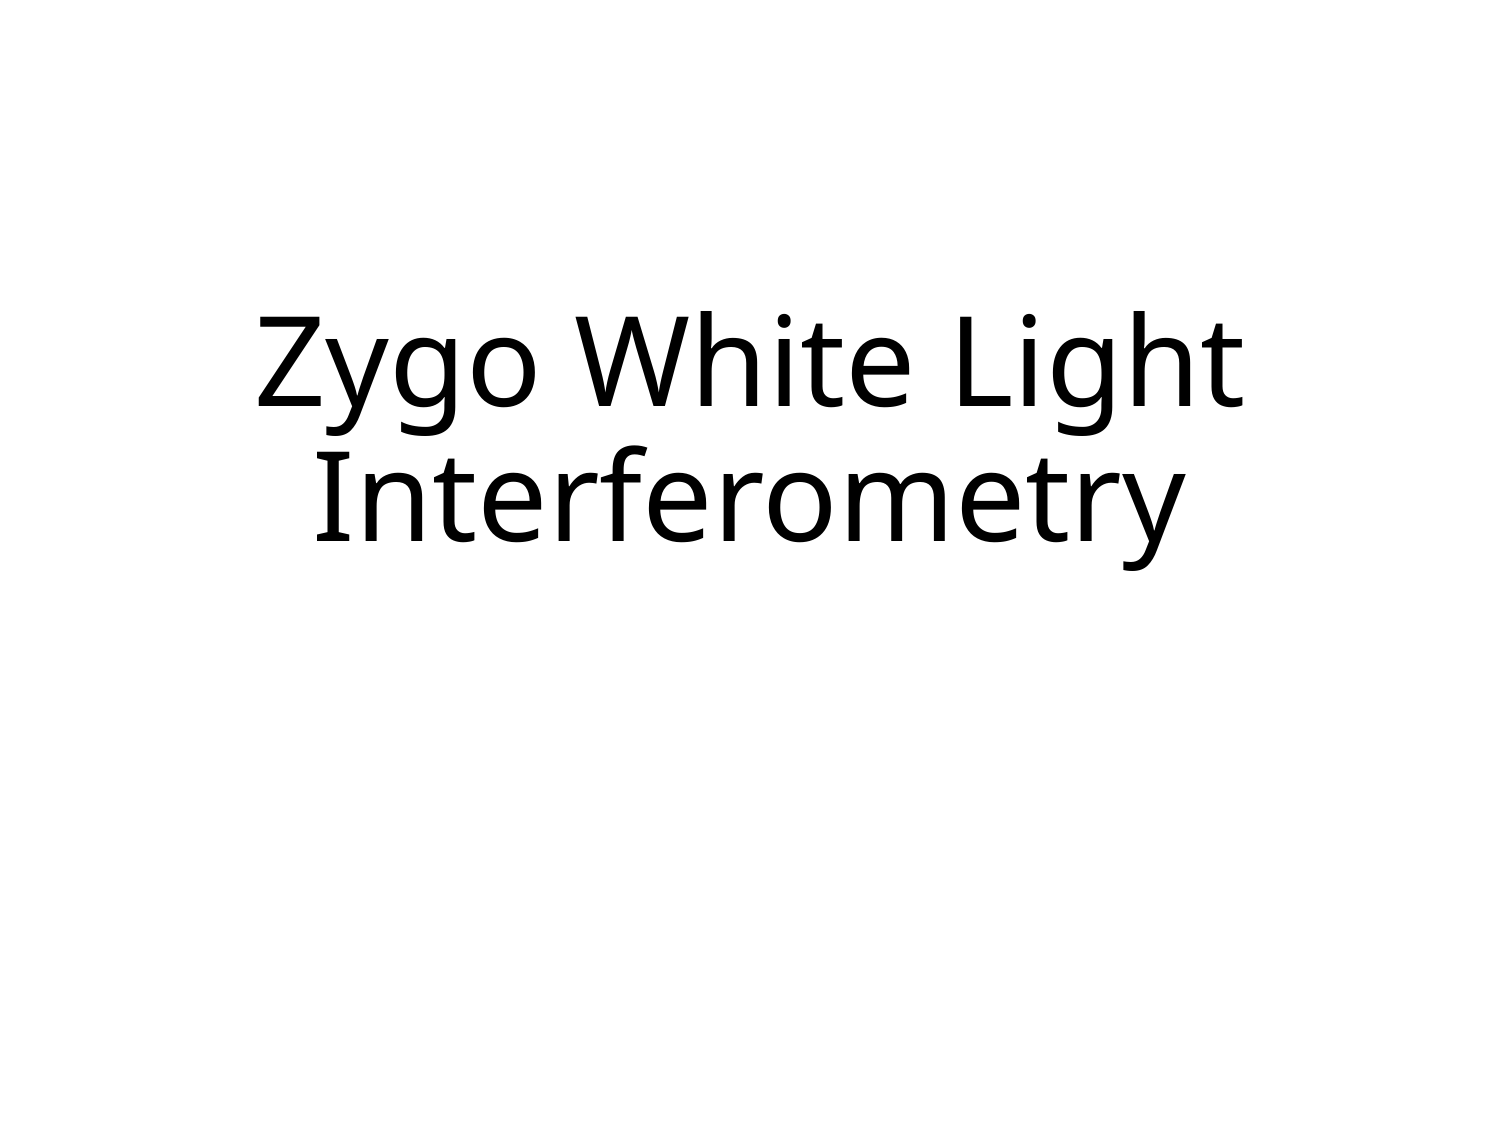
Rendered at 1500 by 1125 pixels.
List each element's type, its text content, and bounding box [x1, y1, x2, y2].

title Zygo White Light Interferometry [112, 184, 1388, 576]
